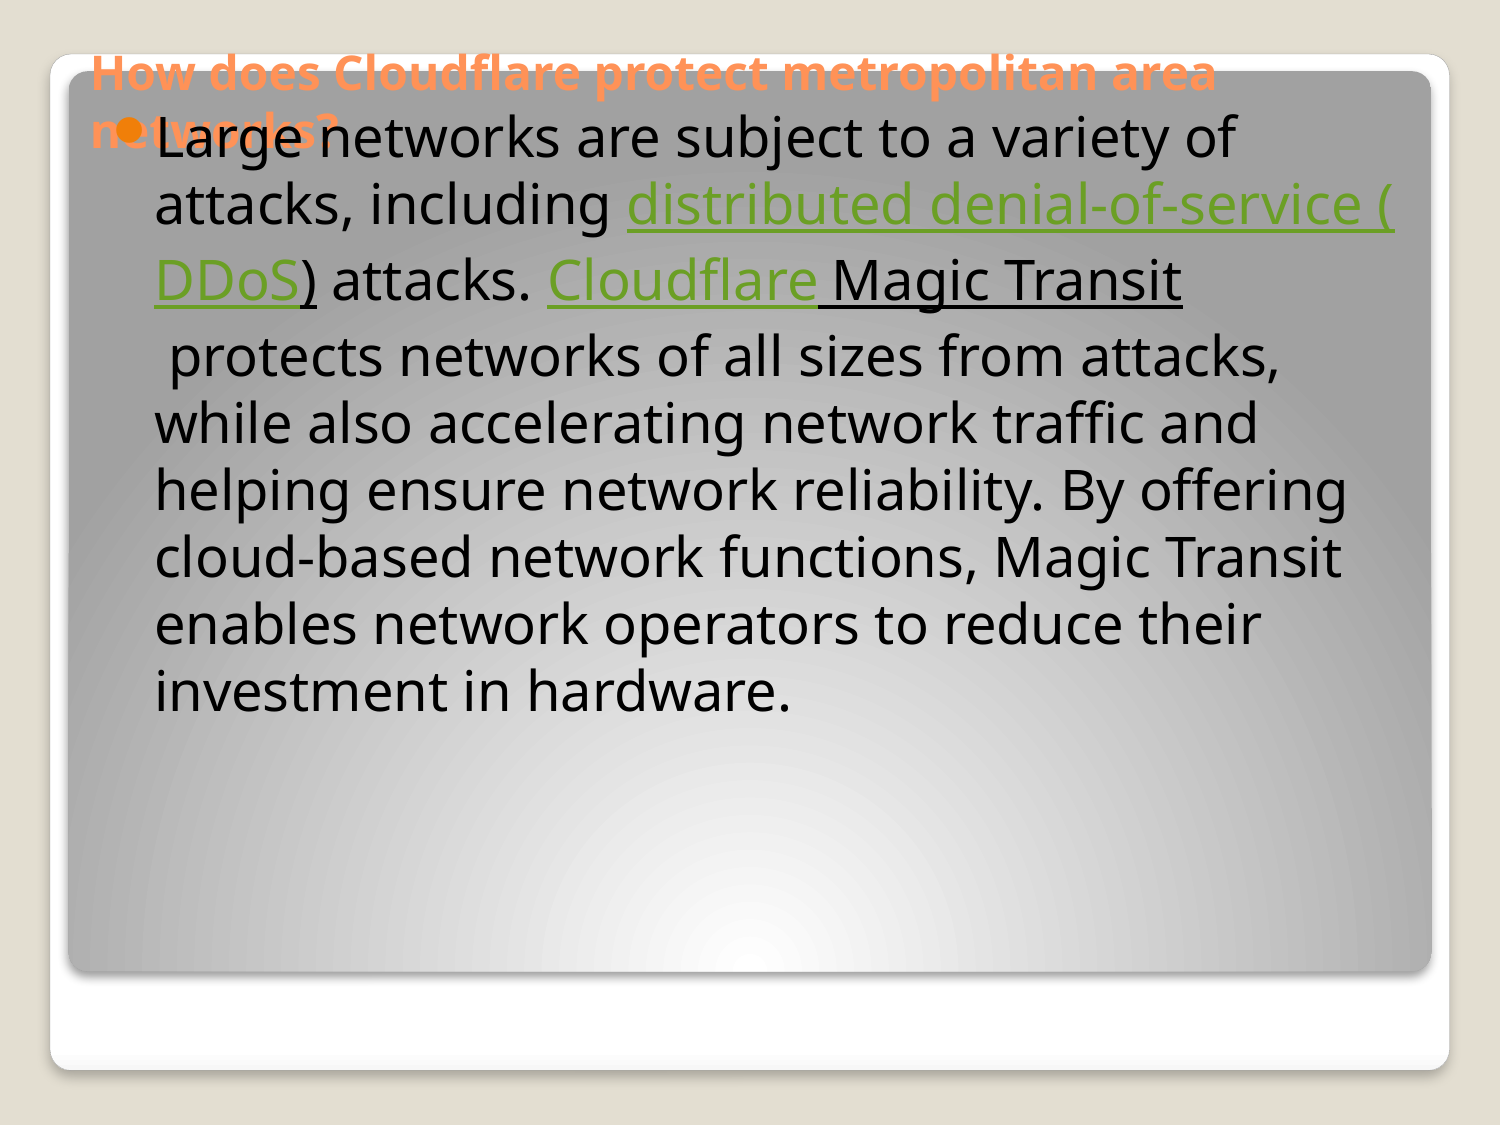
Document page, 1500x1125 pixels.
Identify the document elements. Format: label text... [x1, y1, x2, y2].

title How does Cloudflare protect metropolitan area networks? [75, 35, 1425, 223]
list Large networks are subject to a variety of attacks, including distributed denial-of-service (DDoS) attacks. Cloudflare Magic Transit protects networks of all sizes from attacks, while also accelerating network traffic and helping ensure network reliability. By offering cloud-based network functions, Magic Transit enables network operators to reduce their investment in hardware. [82, 86, 1425, 774]
